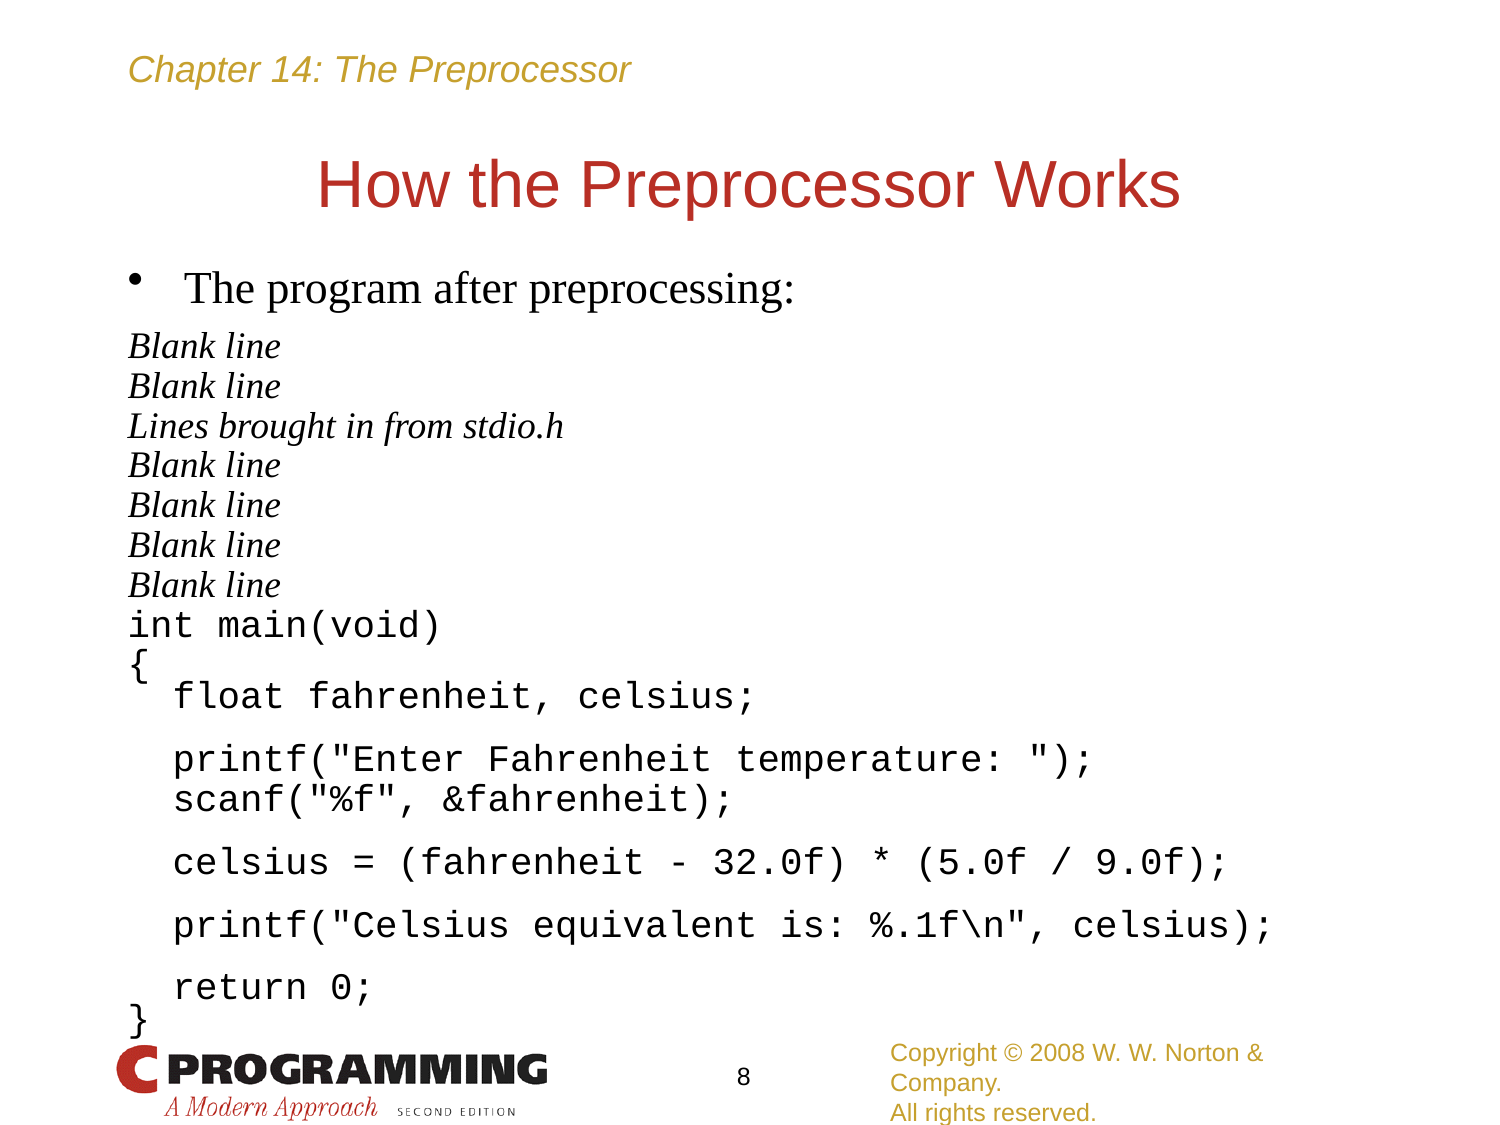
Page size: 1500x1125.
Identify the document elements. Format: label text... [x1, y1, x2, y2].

slide_number 8 [687, 1049, 801, 1101]
footer Copyright © 2008 W. W. Norton & Company. All rights reserved. [874, 1043, 1388, 1119]
title How the Preprocessor Works [112, 125, 1388, 238]
picture [112, 1041, 550, 1123]
list The program after preprocessing: Blank line Blank line Lines brought in from stdio.h Blank line Blank line Blank line Blank line int main(void) { float fahrenheit, celsius; printf("Enter Fahrenheit temperature: "); scanf("%f", &fahrenheit); celsius = (fahrenheit - 32.0f) * (5.0f / 9.0f); printf("Celsius equivalent is: %.1f\n", celsius); return 0; } [112, 249, 1388, 1038]
